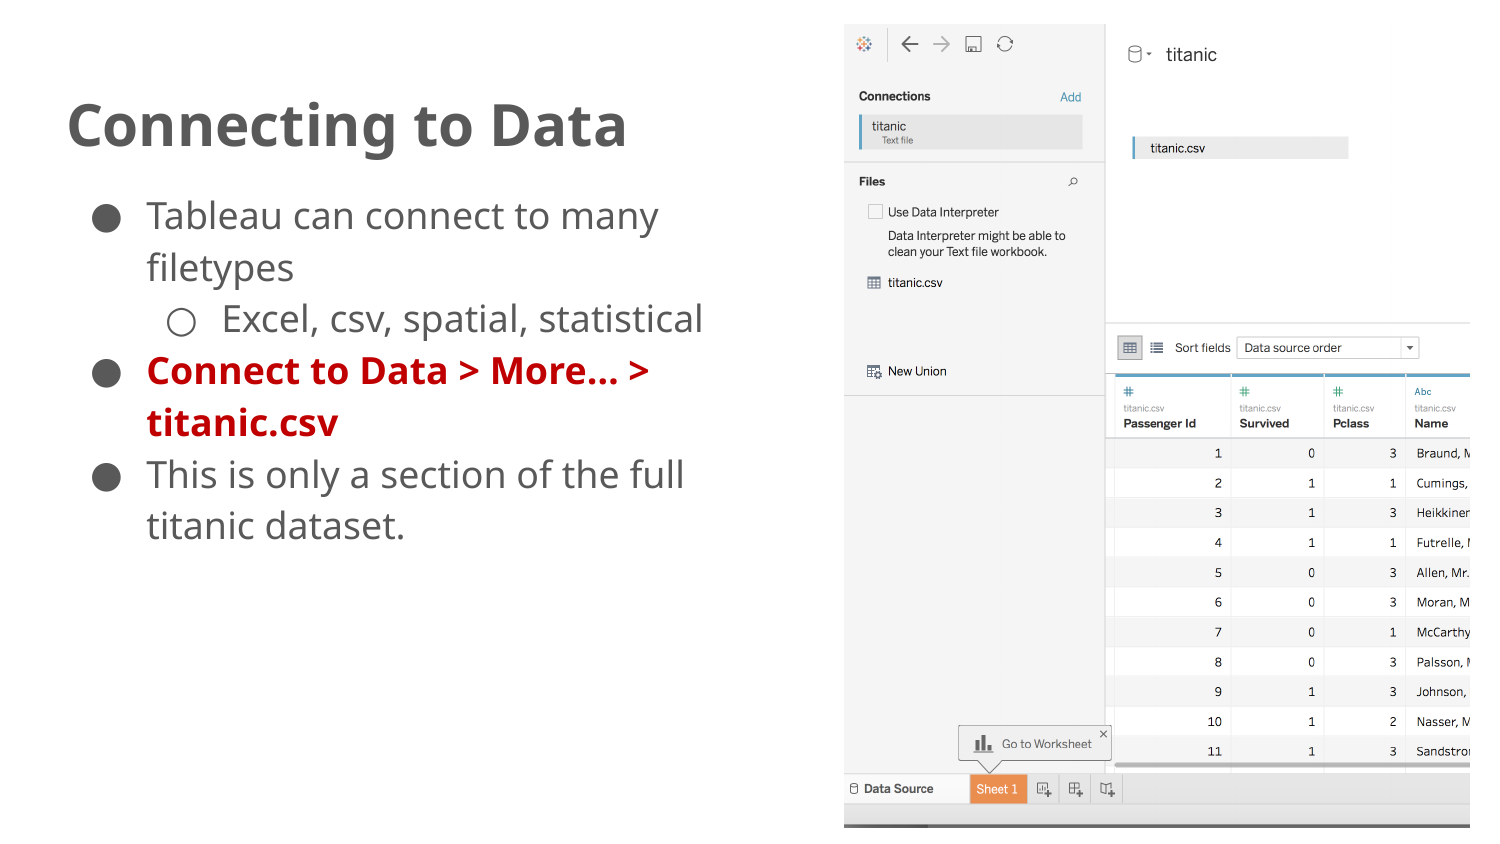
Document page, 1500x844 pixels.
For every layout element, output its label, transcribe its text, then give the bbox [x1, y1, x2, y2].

list Tableau can connect to many filetypes Excel, csv, spatial, statistical Connect to Data > More… > titanic.csv This is only a section of the full titanic dataset. [56, 170, 757, 616]
picture [844, 24, 1471, 828]
slide_number 20 [1475, 764, 1480, 830]
title Connecting to Data [51, 72, 839, 167]
